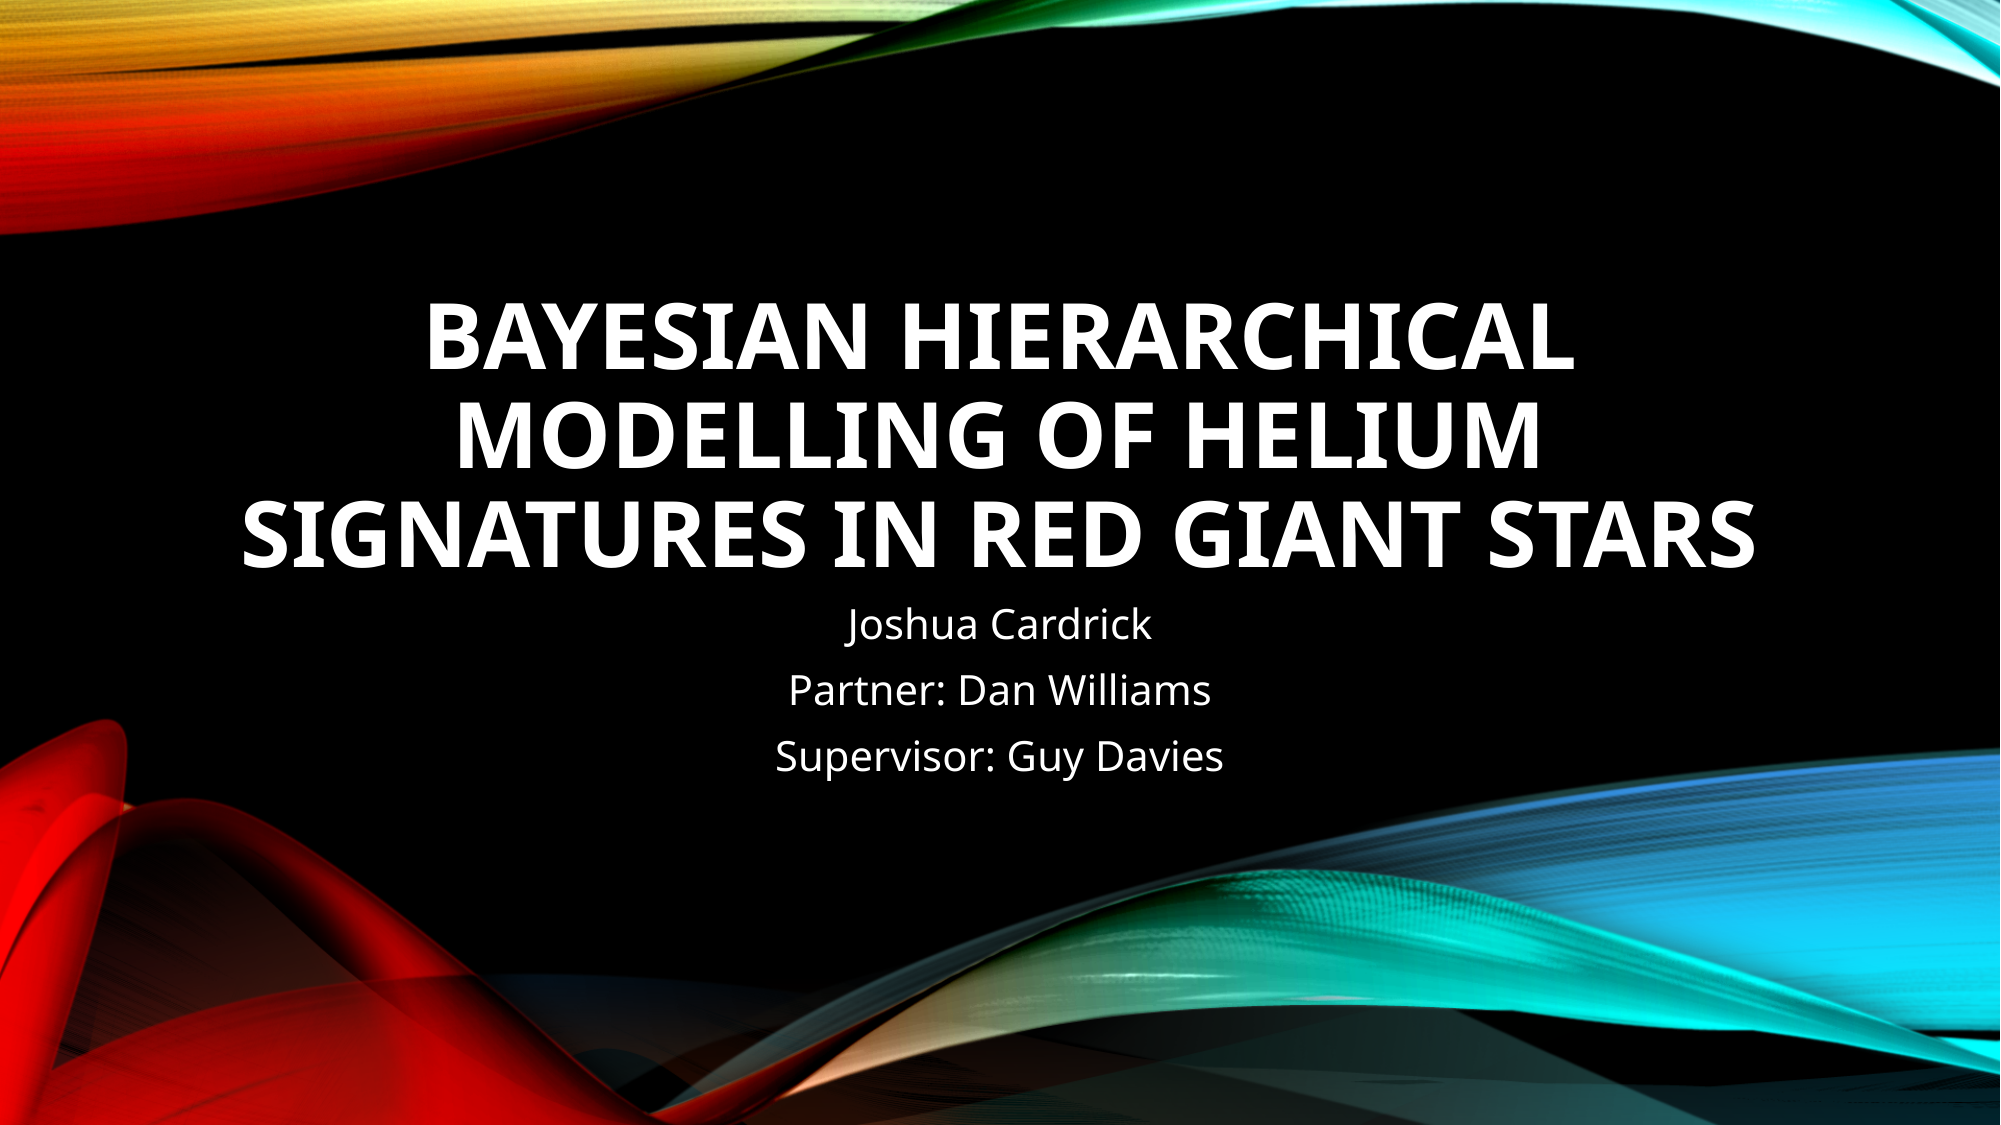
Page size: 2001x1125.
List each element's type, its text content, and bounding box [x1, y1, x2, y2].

picture [0, 717, 2000, 1125]
title Bayesian Hierarchical Modelling of Helium Signatures in Red Giant Stars [225, 295, 1775, 595]
subtitle Joshua Cardrick Partner: Dan Williams Supervisor: Guy Davies [225, 595, 1775, 844]
picture [0, 0, 2000, 237]
